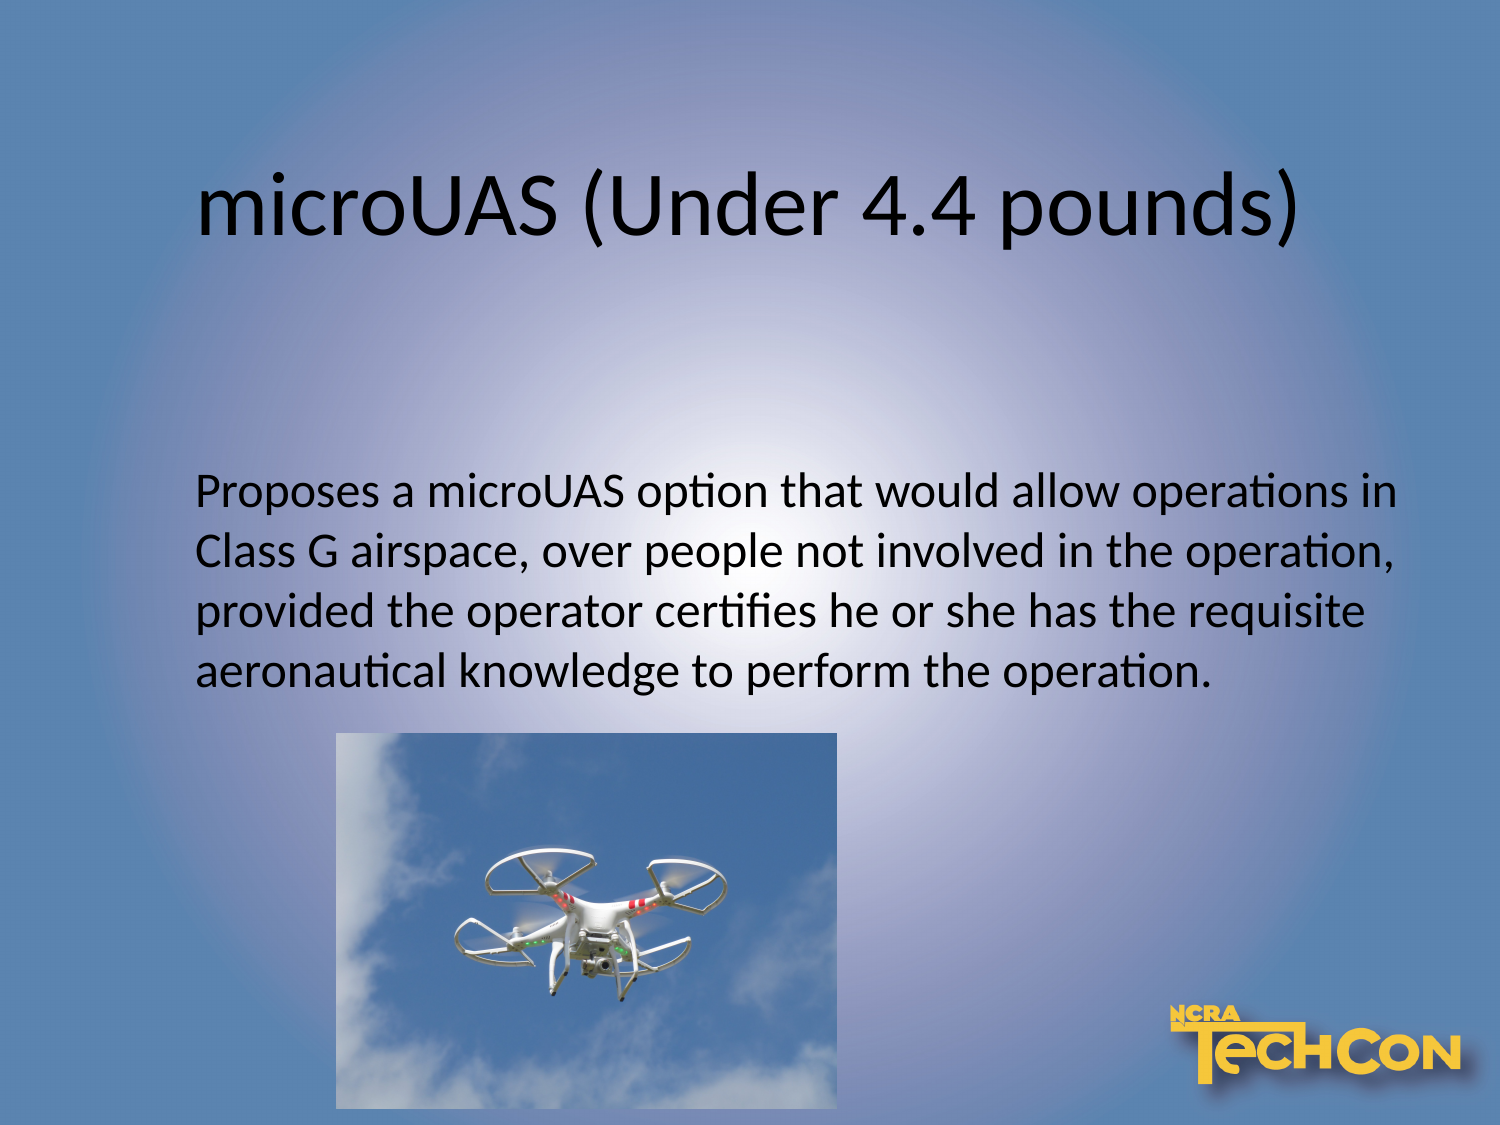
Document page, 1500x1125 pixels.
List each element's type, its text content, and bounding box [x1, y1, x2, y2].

picture [0, 0, 1500, 1125]
list Proposes a microUAS option that would allow operations in Class G airspace, over people not involved in the operation, provided the operator certifies he or she has the requisite aeronautical knowledge to perform the operation. [48, 379, 1425, 1061]
title microUAS (Under 4.4 pounds) [75, 104, 1425, 293]
